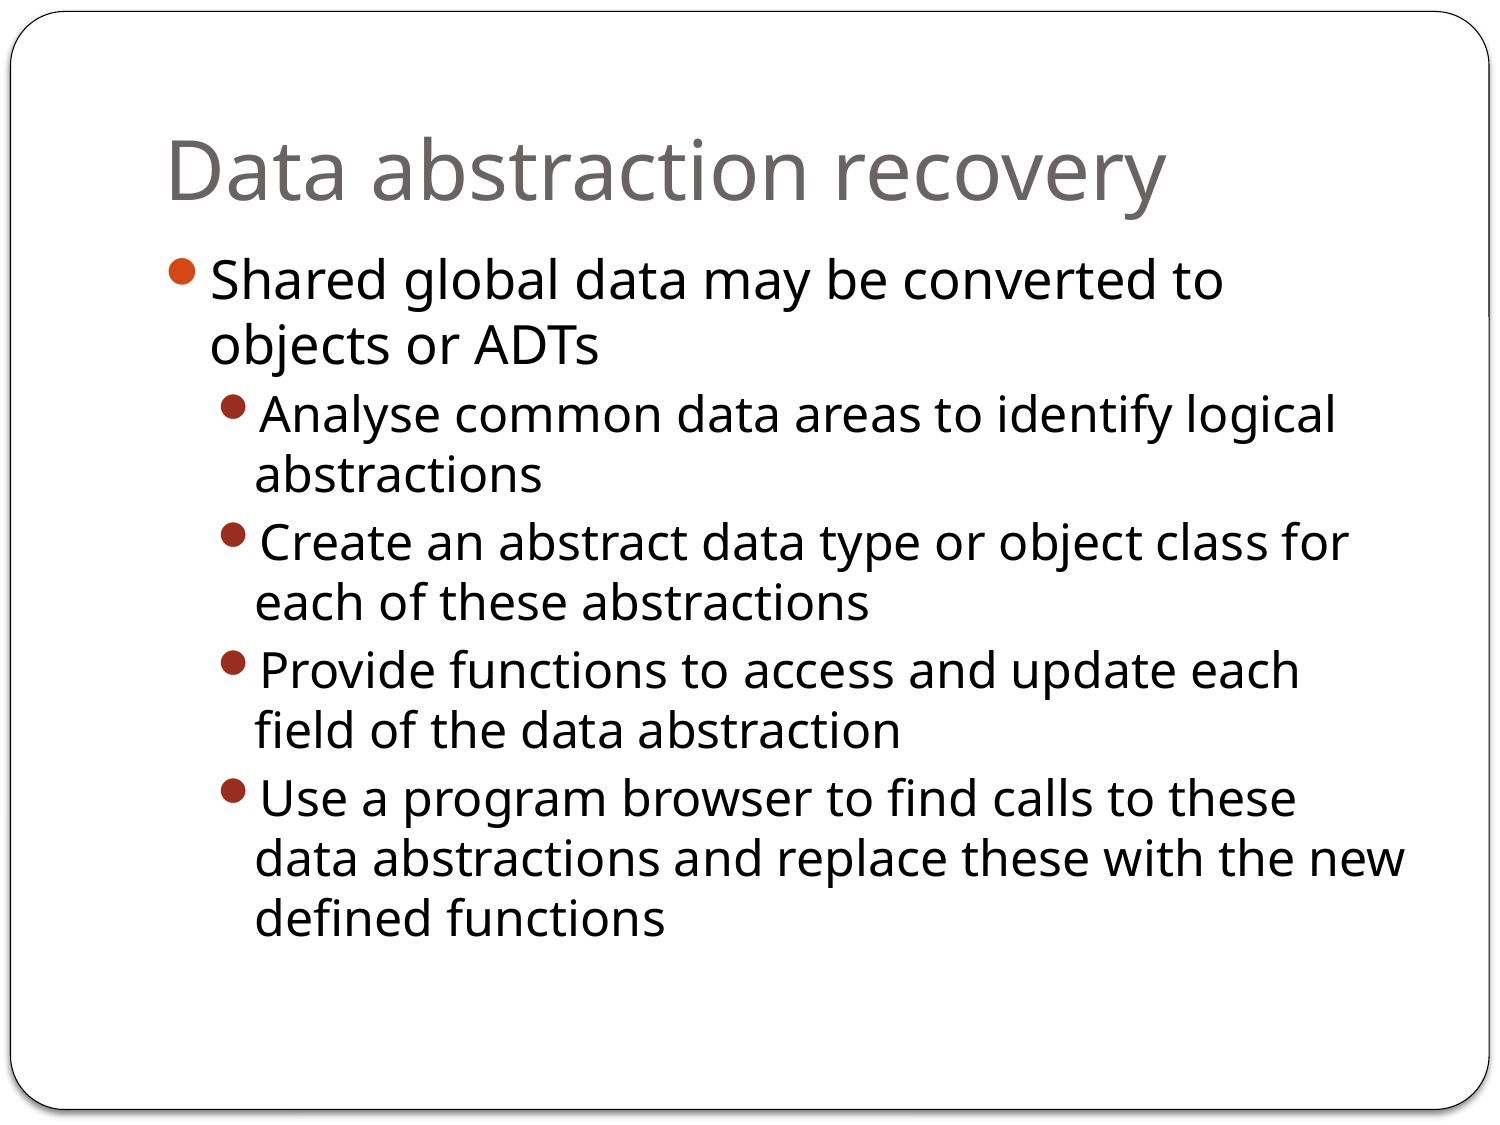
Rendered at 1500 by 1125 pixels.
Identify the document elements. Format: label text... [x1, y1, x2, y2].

list Shared global data may be converted to objects or ADTs Analyse common data areas to identify logical abstractions Create an abstract data type or object class for each of these abstractions Provide functions to access and update each field of the data abstraction Use a program browser to find calls to these data abstractions and replace these with the new defined functions [150, 237, 1425, 988]
title Data abstraction recovery [150, 45, 1425, 233]
